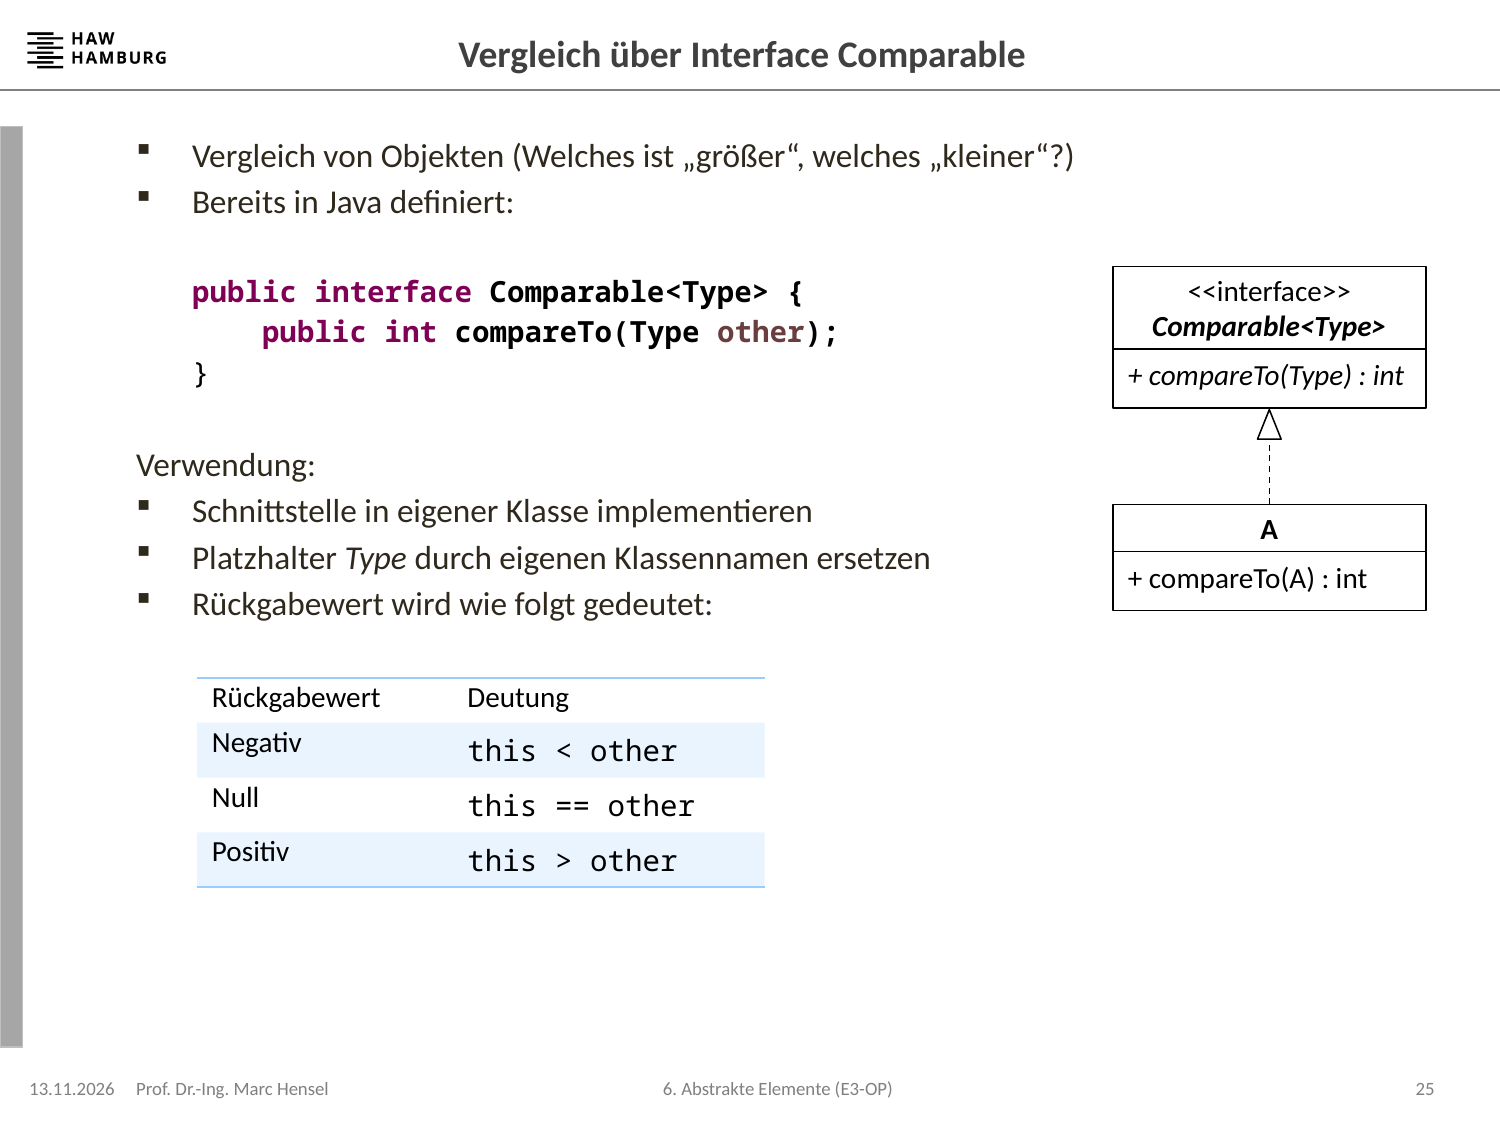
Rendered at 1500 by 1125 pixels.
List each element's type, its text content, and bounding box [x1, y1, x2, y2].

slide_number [22, 1076, 135, 1100]
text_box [1112, 407, 1427, 611]
table_cell this < other [452, 723, 765, 778]
table_cell this == other [452, 778, 765, 832]
table_cell Negativ [197, 723, 452, 778]
footer Prof. Dr.-Ing. Marc Hensel [135, 1076, 362, 1100]
table_header Rückgabewert [197, 679, 452, 723]
list Vergleich von Objekten (Welches ist „größer“, welches „kleiner“?) Bereits in Java definiert: public interface Comparable<Type> { public int compareTo(Type other); } Verwendung: Schnittstelle in eigener Klasse implementieren Platzhalter Type durch eigenen Klassennamen ersetzen Rückgabewert wird wie folgt gedeutet: [135, 126, 1436, 1048]
slide_number 25 [1338, 1076, 1435, 1100]
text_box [1112, 266, 1427, 407]
table_cell this > other [452, 832, 765, 886]
table_cell Null [197, 778, 452, 832]
table_cell Positiv [197, 832, 452, 886]
title Vergleich über Interface Comparable [185, 22, 1315, 83]
table_header Deutung [452, 679, 765, 723]
picture [15, 20, 177, 80]
